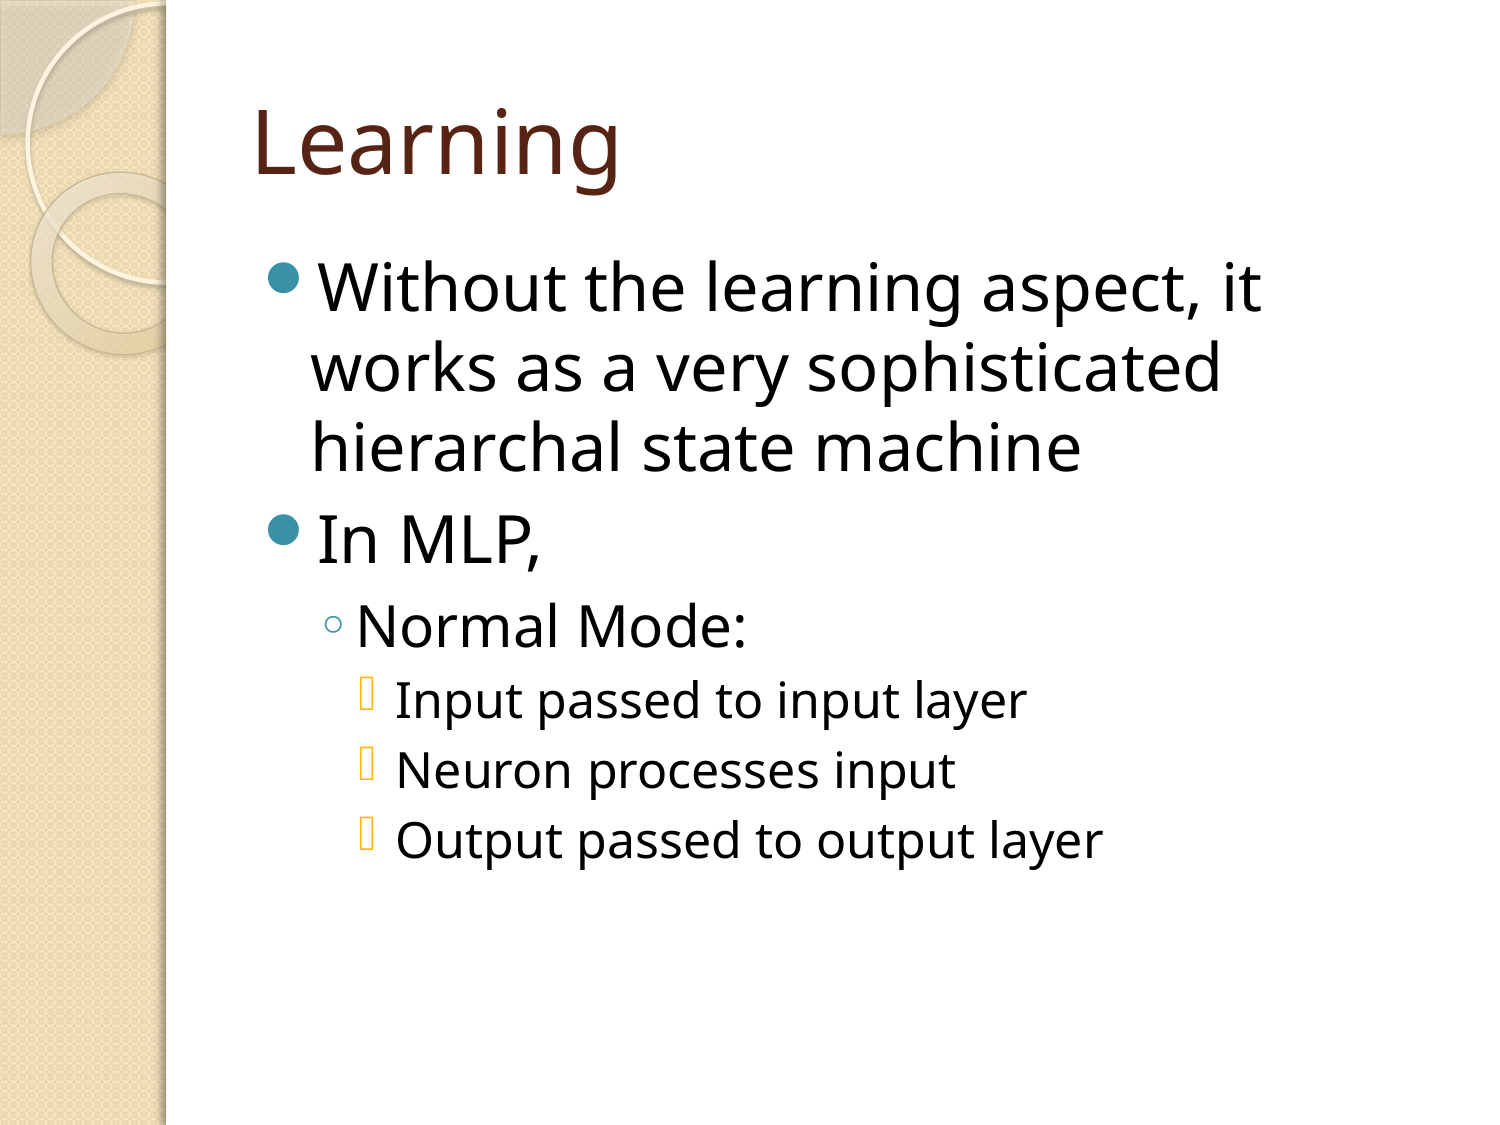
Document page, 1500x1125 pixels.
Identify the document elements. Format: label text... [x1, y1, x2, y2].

title Learning [235, 45, 1466, 233]
list Without the learning aspect, it works as a very sophisticated hierarchal state machine In MLP, Normal Mode: Input passed to input layer Neuron processes input Output passed to output layer [235, 237, 1466, 1025]
